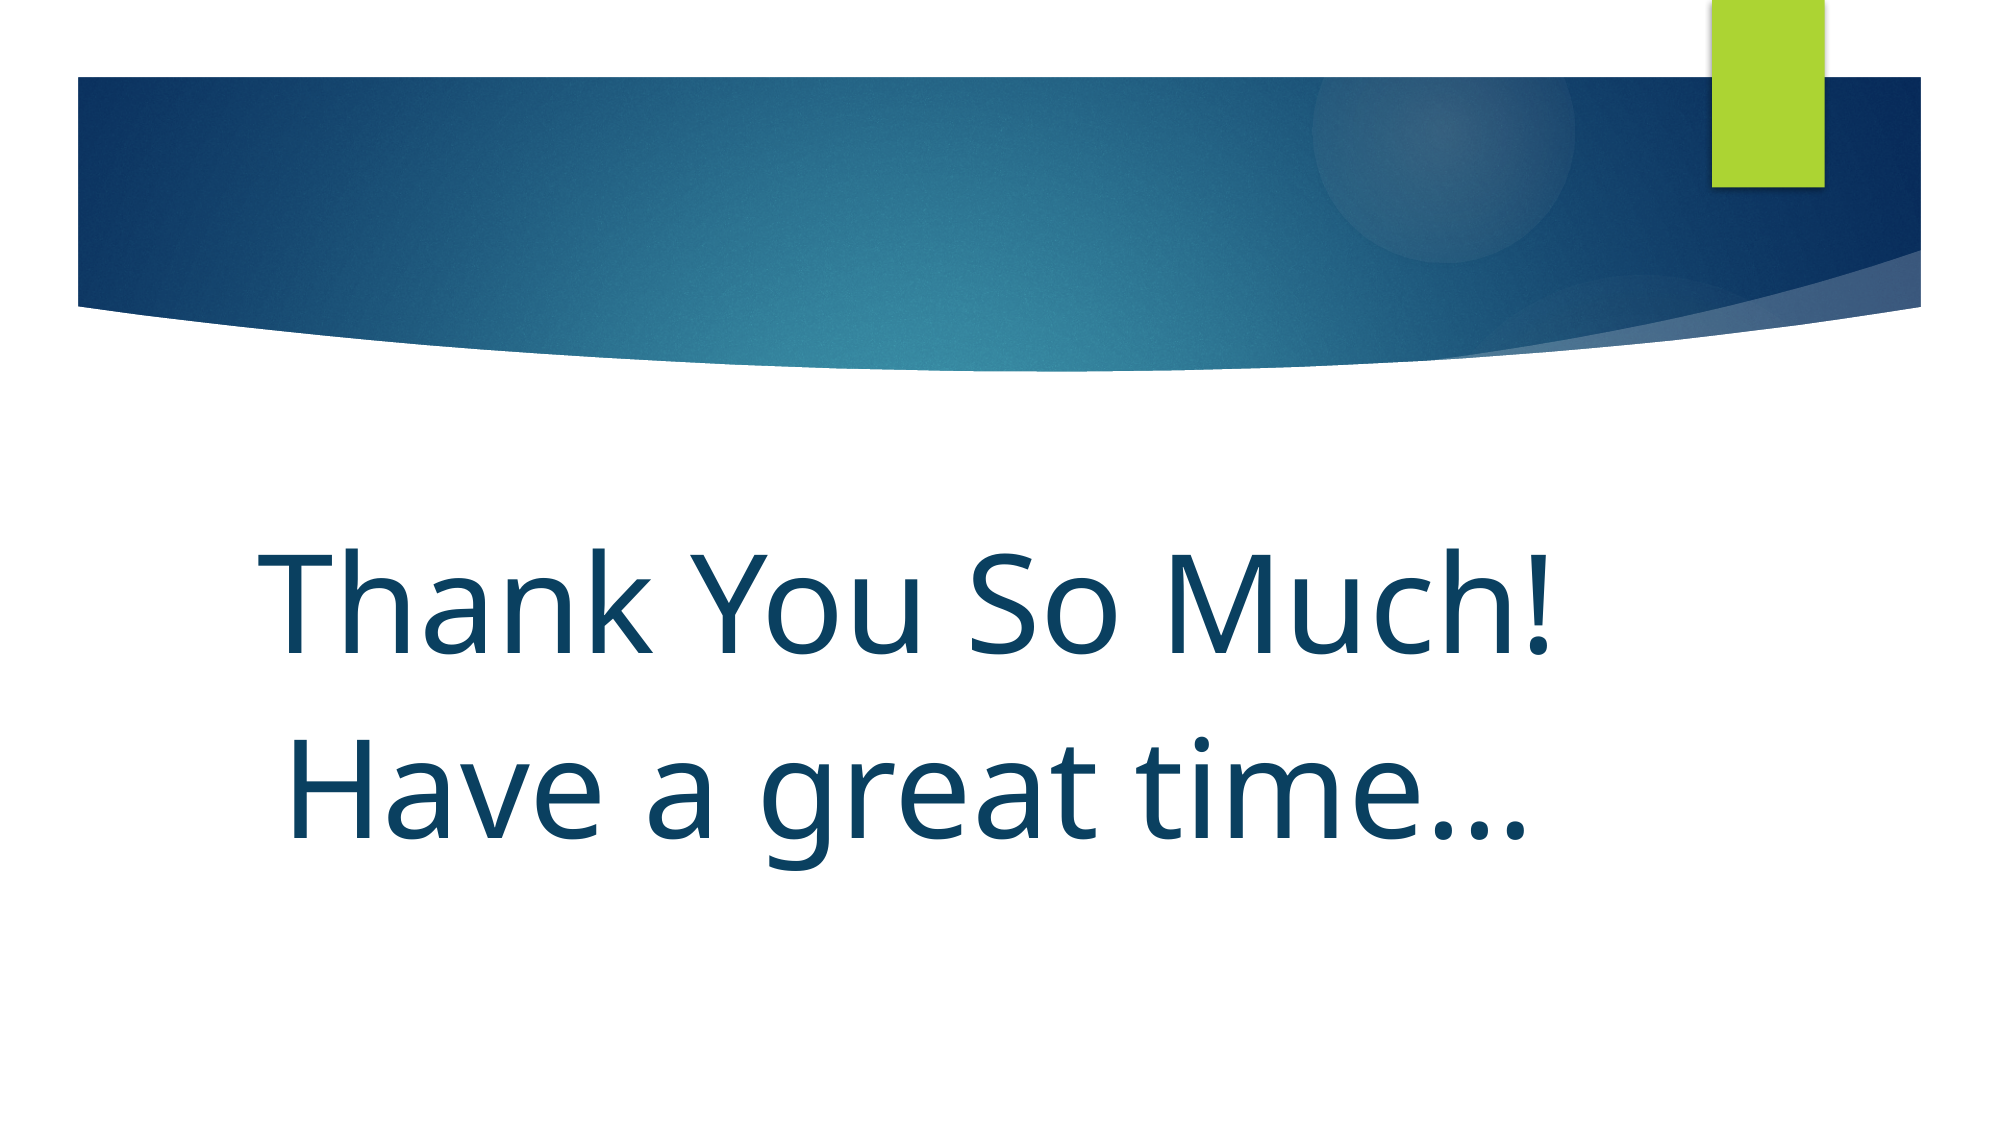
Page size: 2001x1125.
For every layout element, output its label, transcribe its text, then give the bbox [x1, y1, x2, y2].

list Thank You So Much! Have a great time… [189, 508, 1627, 1069]
